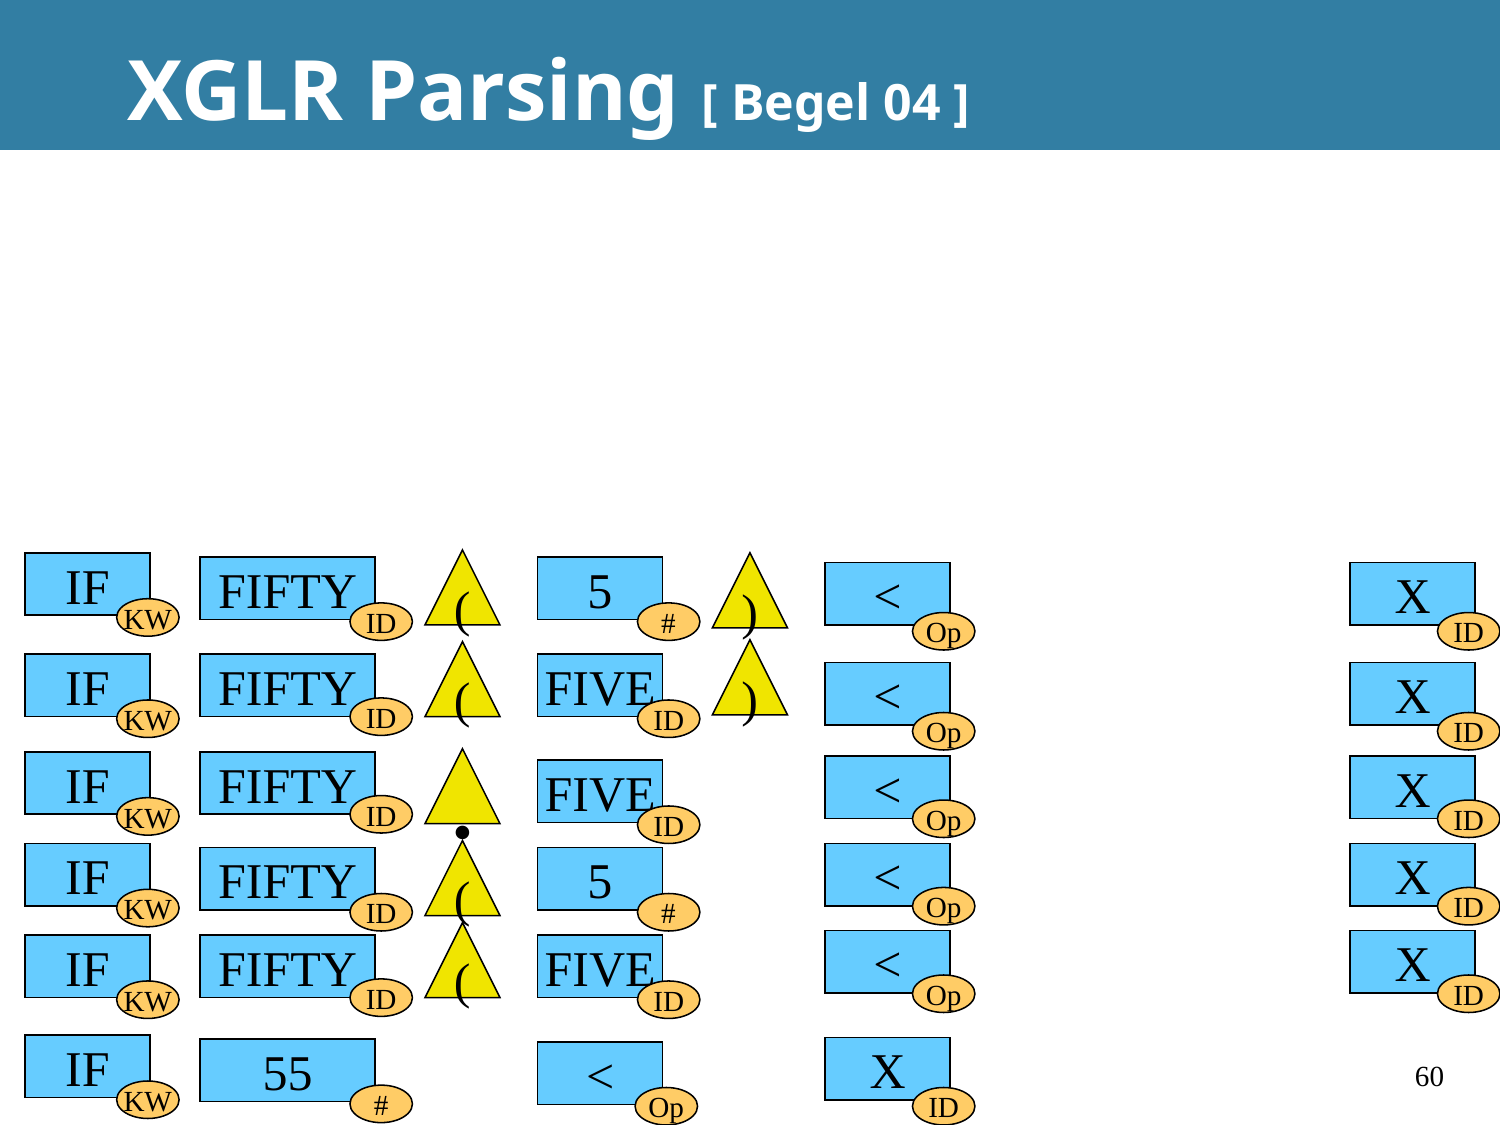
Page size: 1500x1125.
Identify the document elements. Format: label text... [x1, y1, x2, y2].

title XGLR Parsing [ Begel 04 ] [112, 12, 1500, 163]
text_box ID [637, 805, 700, 844]
text_box ( [424, 549, 500, 625]
text_box X [825, 1037, 950, 1100]
text_box FIFTY [200, 847, 375, 911]
text_box FIVE [537, 654, 663, 717]
text_box ID [349, 602, 413, 641]
text_box # [637, 602, 700, 641]
text_box # [349, 1085, 413, 1123]
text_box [24, 1035, 180, 1119]
text_box X [1350, 562, 1475, 625]
text_box ) [712, 639, 788, 715]
text_box X [1350, 755, 1475, 819]
text_box IF [24, 751, 150, 815]
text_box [24, 843, 180, 927]
text_box 5 [537, 556, 663, 620]
text_box ID [349, 795, 413, 834]
text_box 55 [200, 1039, 375, 1102]
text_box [24, 552, 180, 637]
text_box ID [912, 1087, 975, 1125]
text_box X [1350, 930, 1475, 993]
text_box FIFTY [200, 556, 375, 620]
text_box ID [637, 980, 700, 1019]
text_box ( [424, 840, 500, 916]
text_box FIVE [537, 935, 663, 998]
text_box X [1350, 662, 1475, 725]
text_box KW [116, 980, 180, 1019]
text_box < [825, 755, 950, 819]
text_box Op [635, 1087, 698, 1125]
text_box ID [1437, 800, 1500, 838]
text_box ID [637, 699, 700, 738]
text_box ( [424, 641, 500, 717]
text_box 5 [537, 847, 663, 911]
text_box FIVE [537, 760, 663, 823]
text_box IF [24, 935, 150, 998]
text_box ID [1437, 712, 1500, 751]
text_box Op [912, 612, 975, 651]
text_box ID [349, 978, 413, 1017]
text_box Op [912, 975, 975, 1013]
text_box ID [349, 893, 413, 932]
text_box < [825, 843, 950, 906]
text_box < [825, 562, 950, 625]
text_box ID [1437, 612, 1500, 651]
text_box IF [24, 654, 150, 717]
text_box ID [1437, 887, 1500, 925]
text_box ID [1437, 975, 1500, 1013]
text_box X [1350, 843, 1475, 906]
text_box FIFTY [200, 654, 375, 717]
text_box ID [349, 697, 413, 736]
text_box Op [912, 887, 975, 925]
text_box Op [912, 712, 975, 751]
text_box ( [424, 922, 500, 998]
text_box KW [116, 699, 180, 738]
text_box FIFTY [200, 751, 375, 815]
text_box FIFTY [200, 935, 375, 998]
text_box # [637, 893, 700, 932]
text_box < [825, 930, 950, 993]
text_box < [825, 662, 950, 725]
text_box < [537, 1042, 663, 1105]
text_box Op [912, 800, 975, 838]
text_box . [424, 748, 500, 824]
text_box ) [712, 552, 788, 628]
text_box KW [116, 797, 180, 836]
